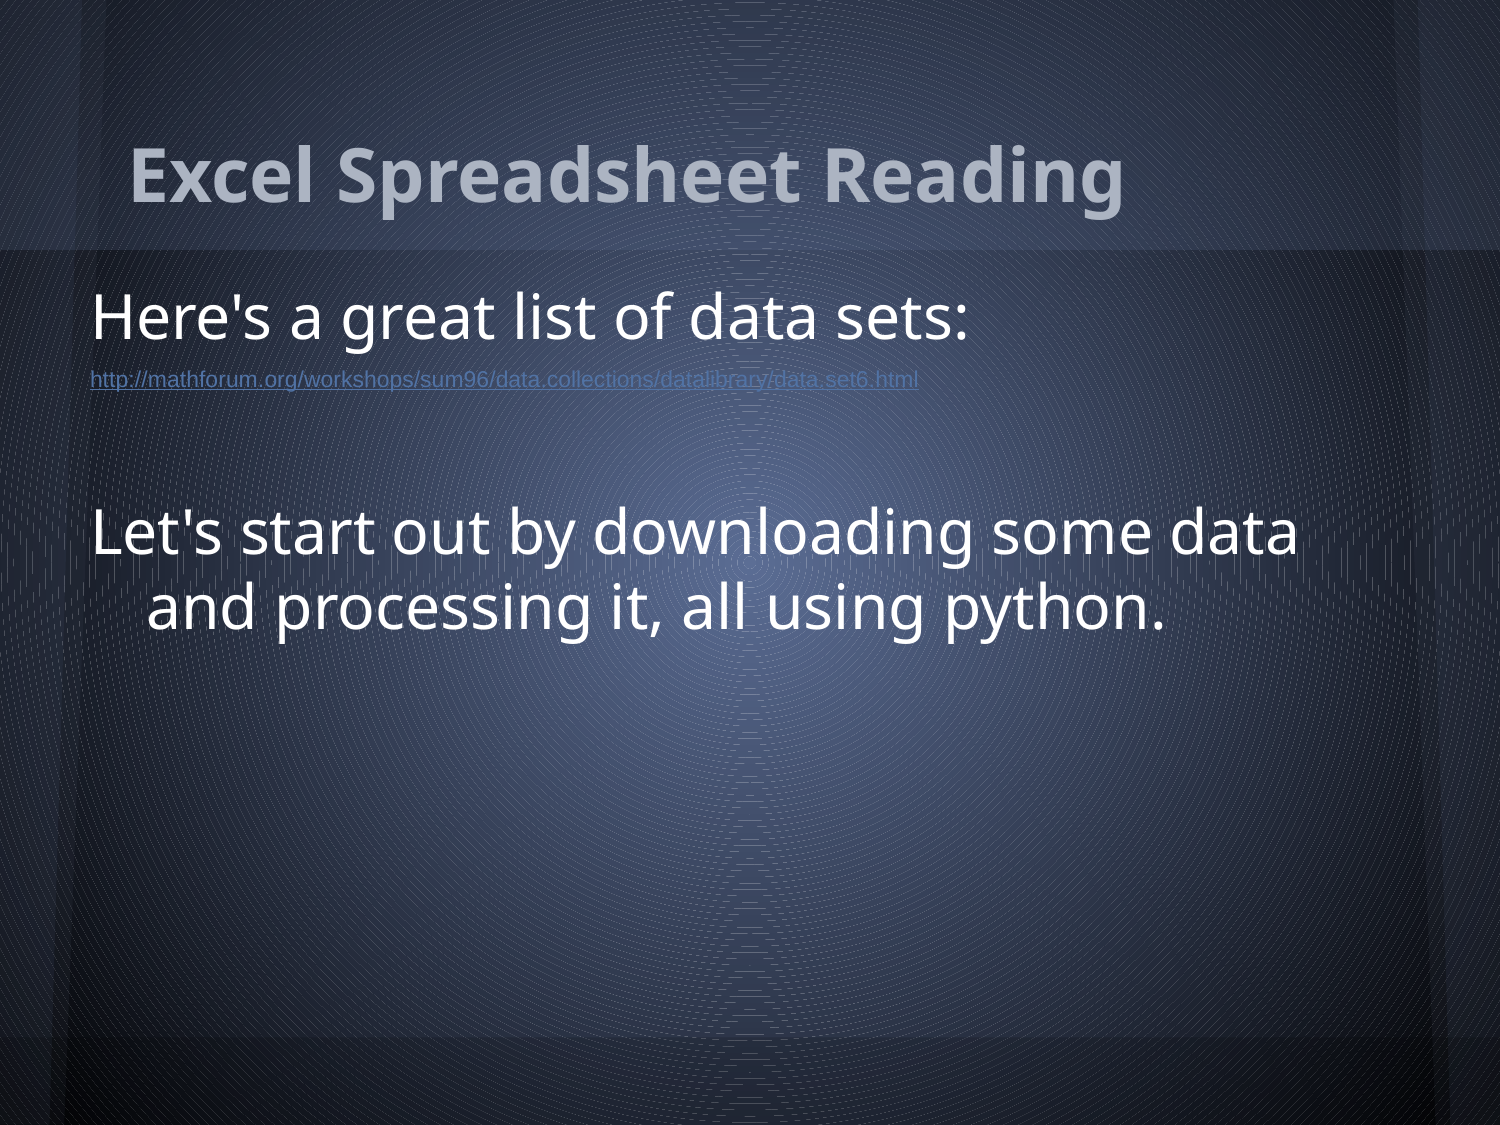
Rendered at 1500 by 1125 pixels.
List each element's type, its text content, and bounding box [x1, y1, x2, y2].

title Excel Spreadsheet Reading [75, 14, 1425, 233]
list Here's a great list of data sets: http://mathforum.org/workshops/sum96/data.collections/datalibrary/data.set6.html Let's start out by downloading some data and processing it, all using python. [75, 262, 1425, 931]
